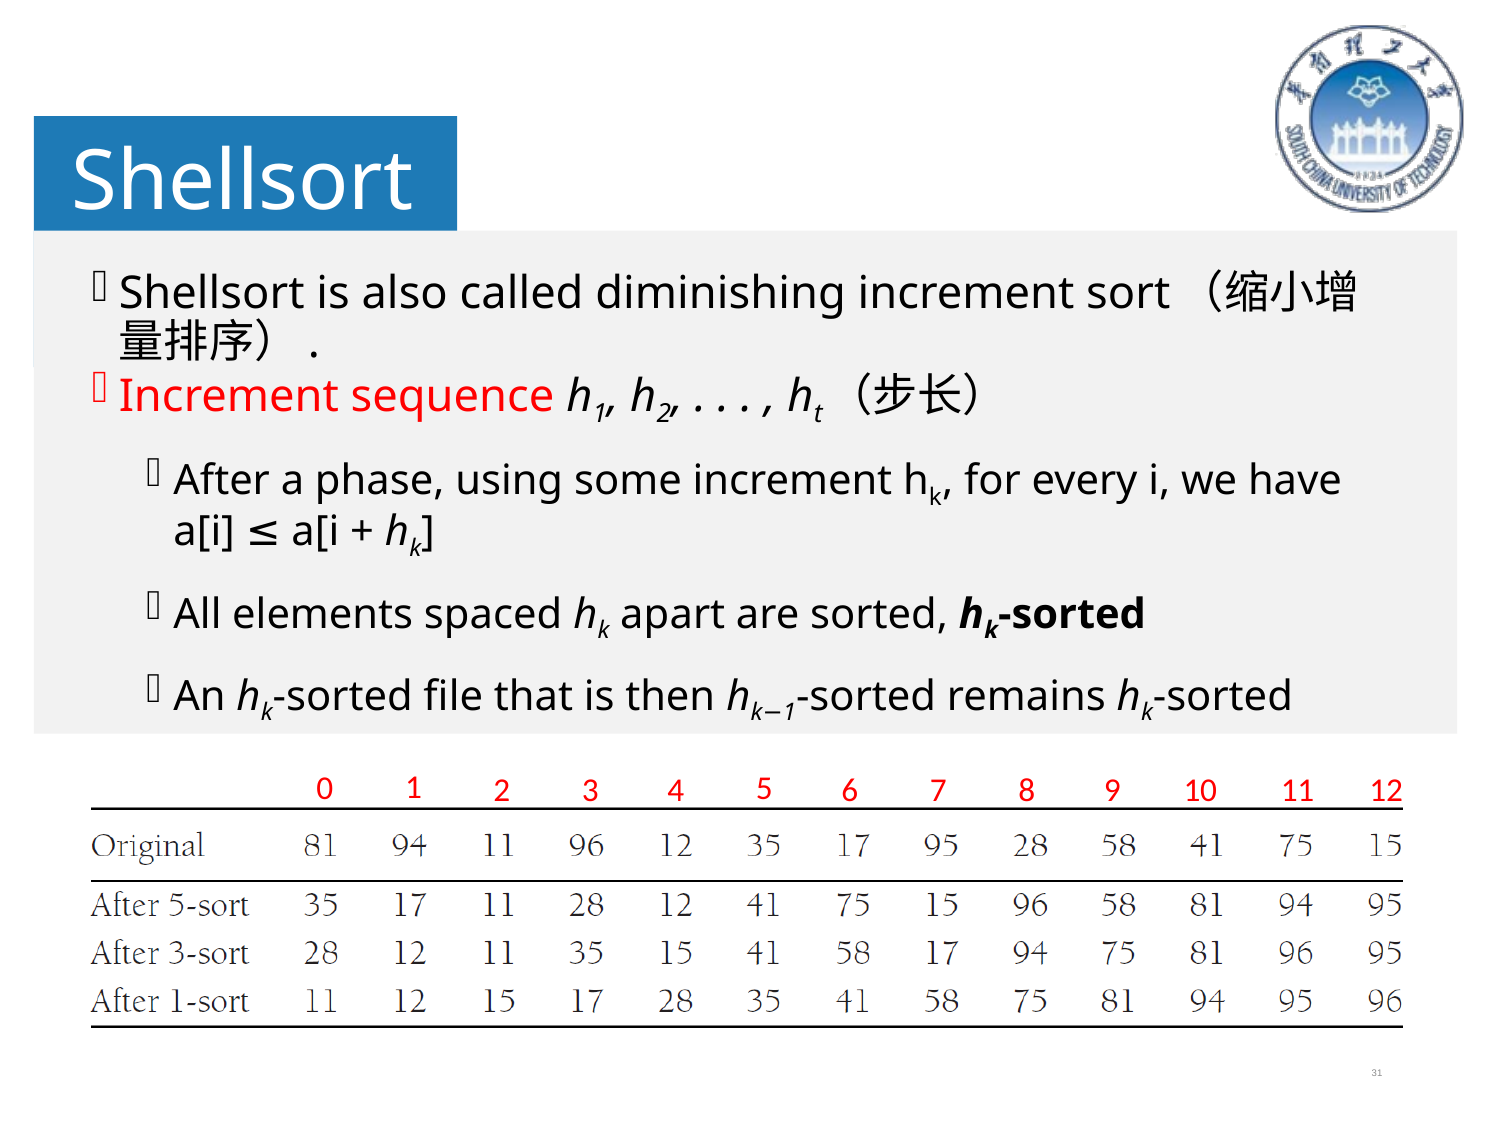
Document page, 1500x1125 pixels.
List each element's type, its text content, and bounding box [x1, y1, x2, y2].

text_box 7 [915, 760, 951, 795]
text_box [33, 230, 1458, 735]
text_box 11 [1266, 760, 1354, 795]
text_box 8 [1003, 760, 1039, 795]
list Shellsort is also called diminishing increment sort（缩小增量排序）. Increment sequence h1, h2, . . . , ht（步长） After a phase, using some increment hk, for every i, we have a[i] ≤ a[i + hk] All elements spaced hk apart are sorted, hk-sorted An hk-sorted file that is then hk−1-sorted remains hk-sorted [76, 261, 1413, 733]
text_box 5 [741, 759, 777, 795]
text_box Shellsort [60, 123, 1310, 242]
text_box 12 [1354, 760, 1445, 815]
text_box [33, 115, 458, 230]
picture [1269, 18, 1472, 221]
text_box 3 [567, 760, 603, 795]
text_box 9 [1089, 760, 1125, 795]
text_box 0 [301, 759, 338, 795]
text_box 6 [826, 760, 863, 795]
text_box 10 [1168, 760, 1259, 795]
slide_number 31 [1060, 1042, 1398, 1103]
text_box 4 [652, 760, 688, 795]
picture [80, 795, 1412, 1038]
text_box 2 [478, 760, 514, 795]
text_box 1 [390, 758, 443, 795]
